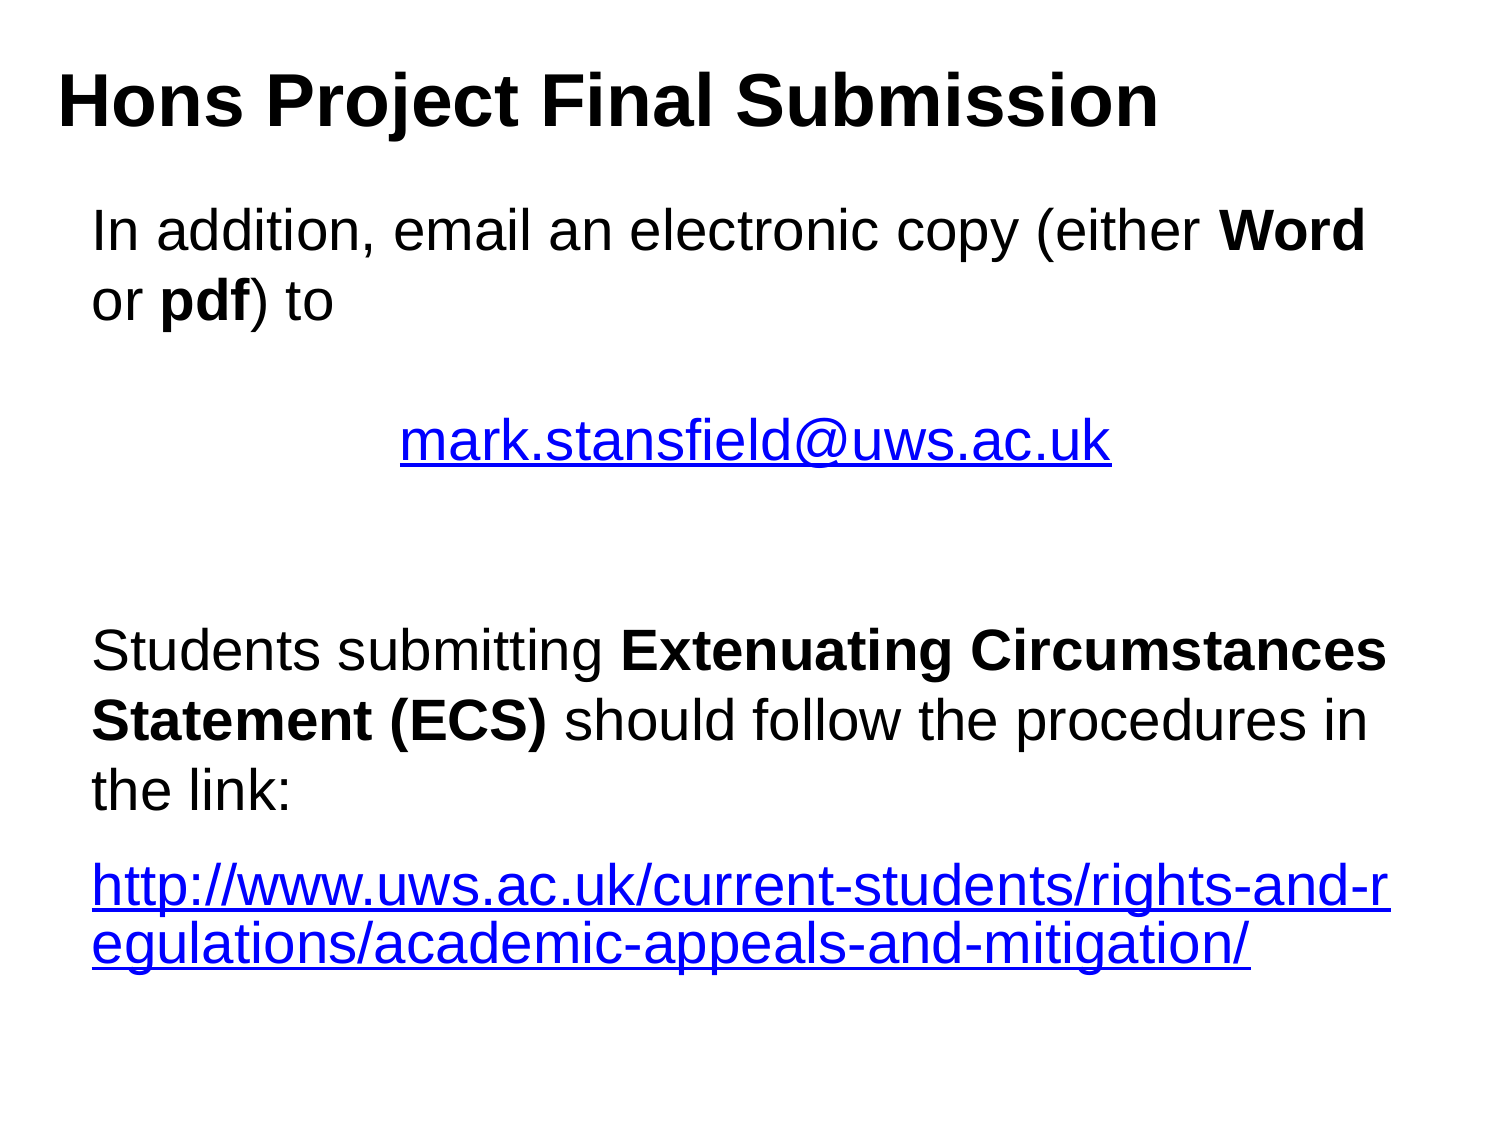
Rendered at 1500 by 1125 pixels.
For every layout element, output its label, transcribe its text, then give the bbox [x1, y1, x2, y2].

text_box In addition, email an electronic copy (either Word or pdf) to mark.stansfield@uws.ac.uk Students submitting Extenuating Circumstances Statement (ECS) should follow the procedures in the link: http://www.uws.ac.uk/current-students/rights-and-regulations/academic-appeals-and-mitigation/ [76, 184, 1436, 960]
text_box Hons Project Final Submission [42, 43, 1353, 149]
